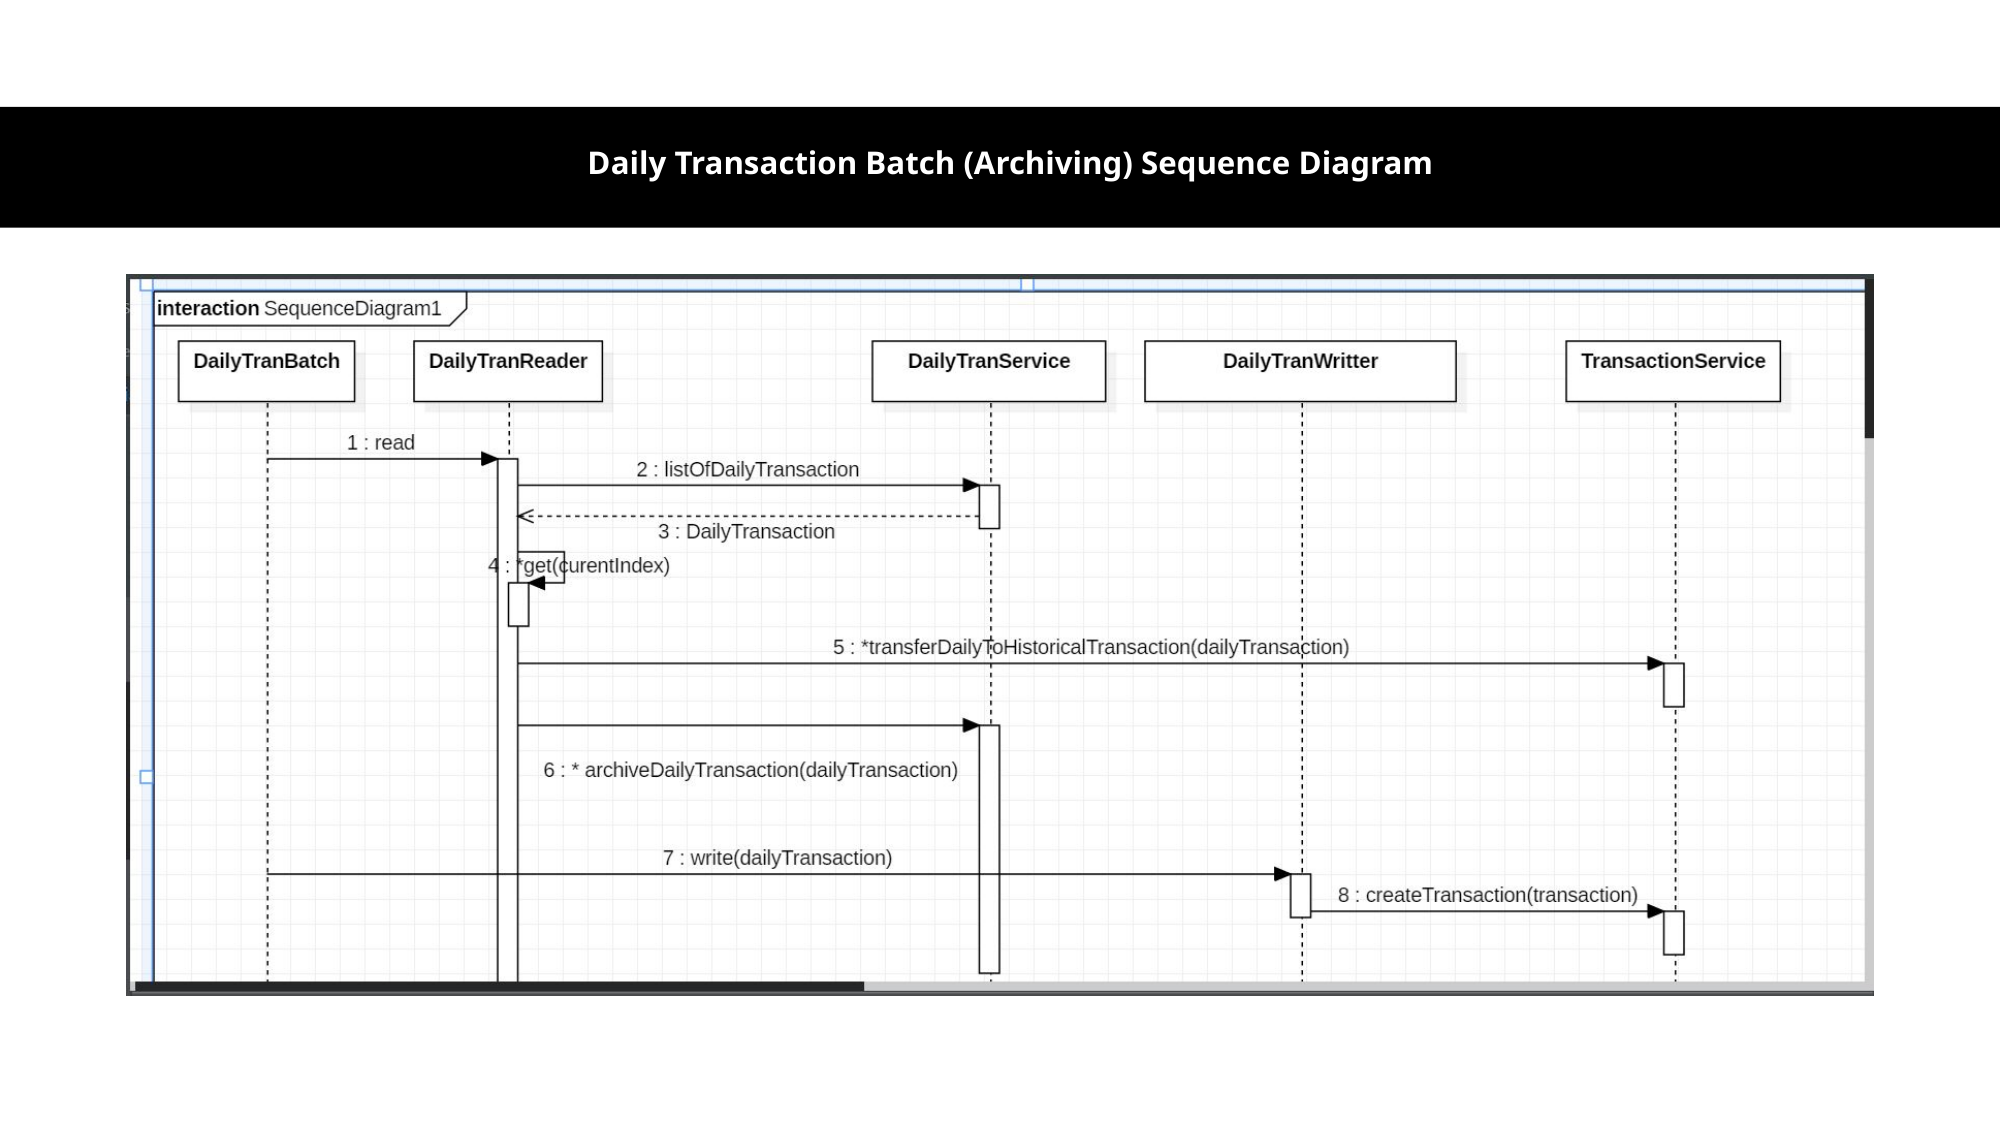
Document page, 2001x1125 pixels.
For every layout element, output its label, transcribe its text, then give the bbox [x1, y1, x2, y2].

text_box [0, 106, 2000, 229]
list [126, 274, 1874, 996]
title Daily Transaction Batch (Archiving) Sequence Diagram [91, 105, 1931, 228]
